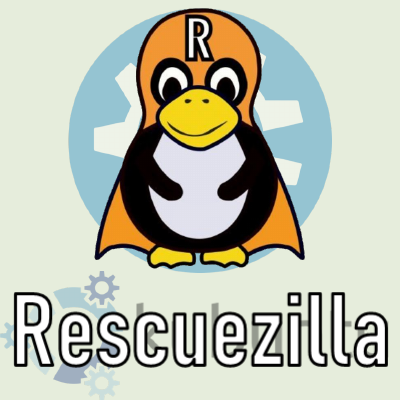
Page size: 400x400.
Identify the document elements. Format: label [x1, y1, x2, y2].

text_box [0, 0, 400, 400]
